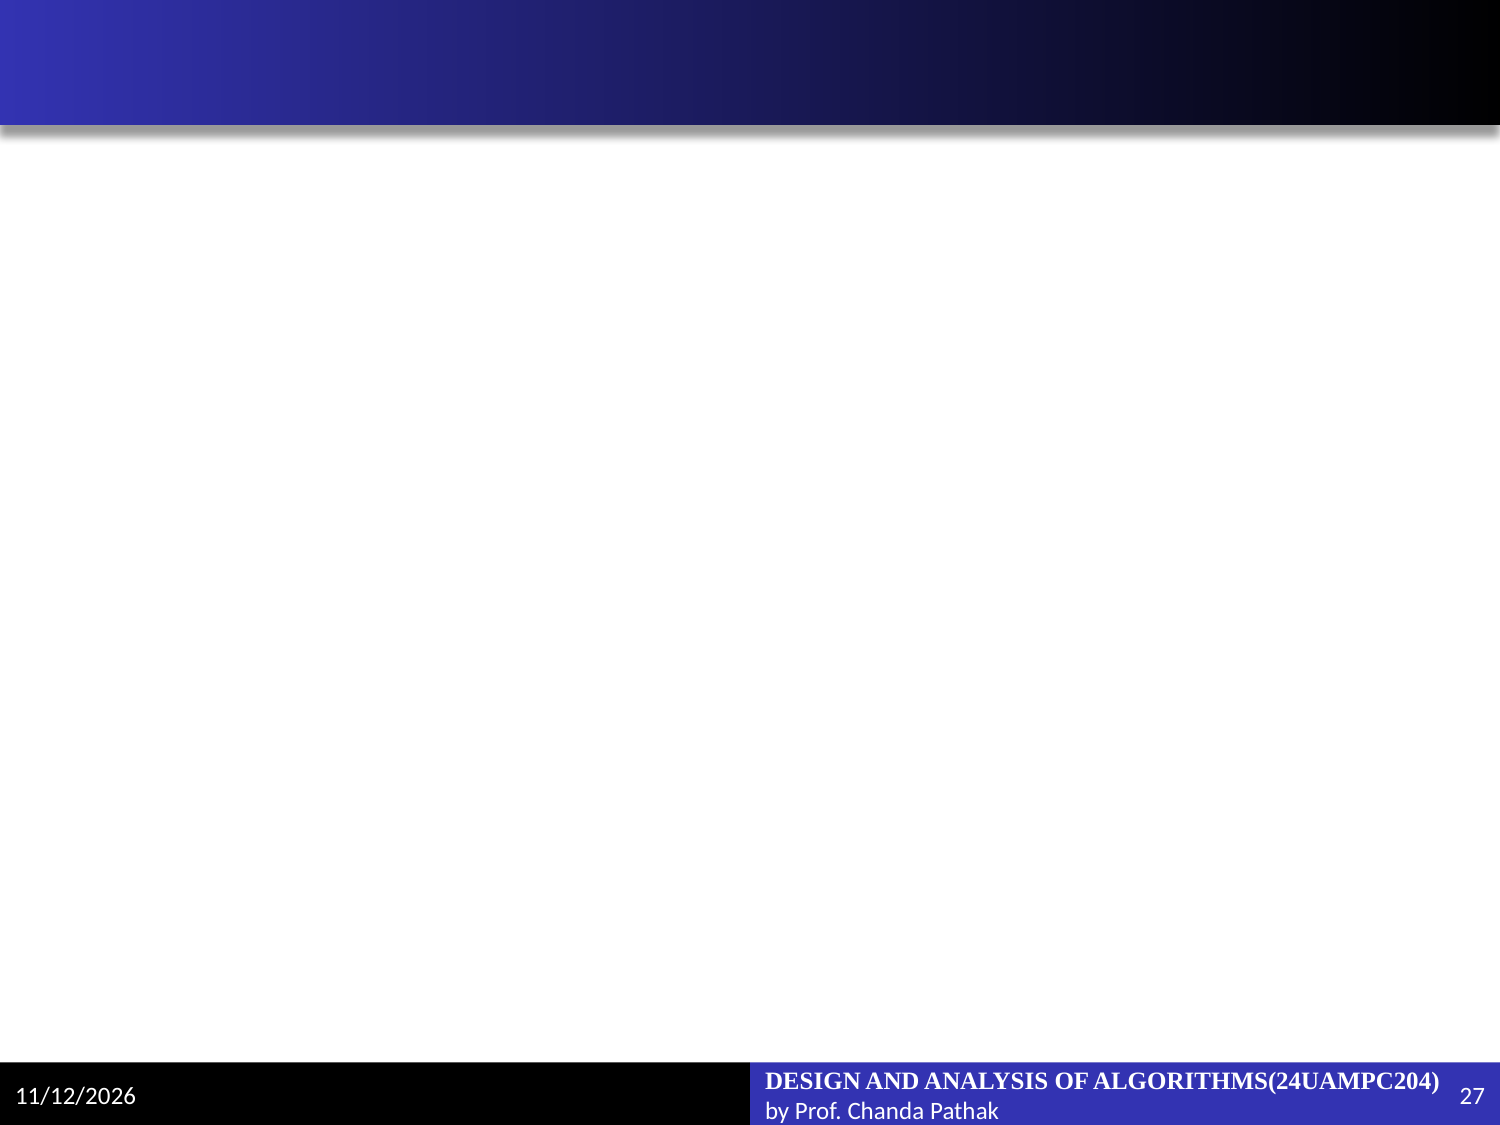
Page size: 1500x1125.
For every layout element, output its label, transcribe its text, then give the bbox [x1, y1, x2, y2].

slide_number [0, 1065, 176, 1125]
slide_number 27 [1325, 1065, 1500, 1125]
footer DESIGN AND ANALYSIS OF ALGORITHMS(24UAMPC204) by Prof. Chanda Pathak [750, 1065, 1325, 1125]
